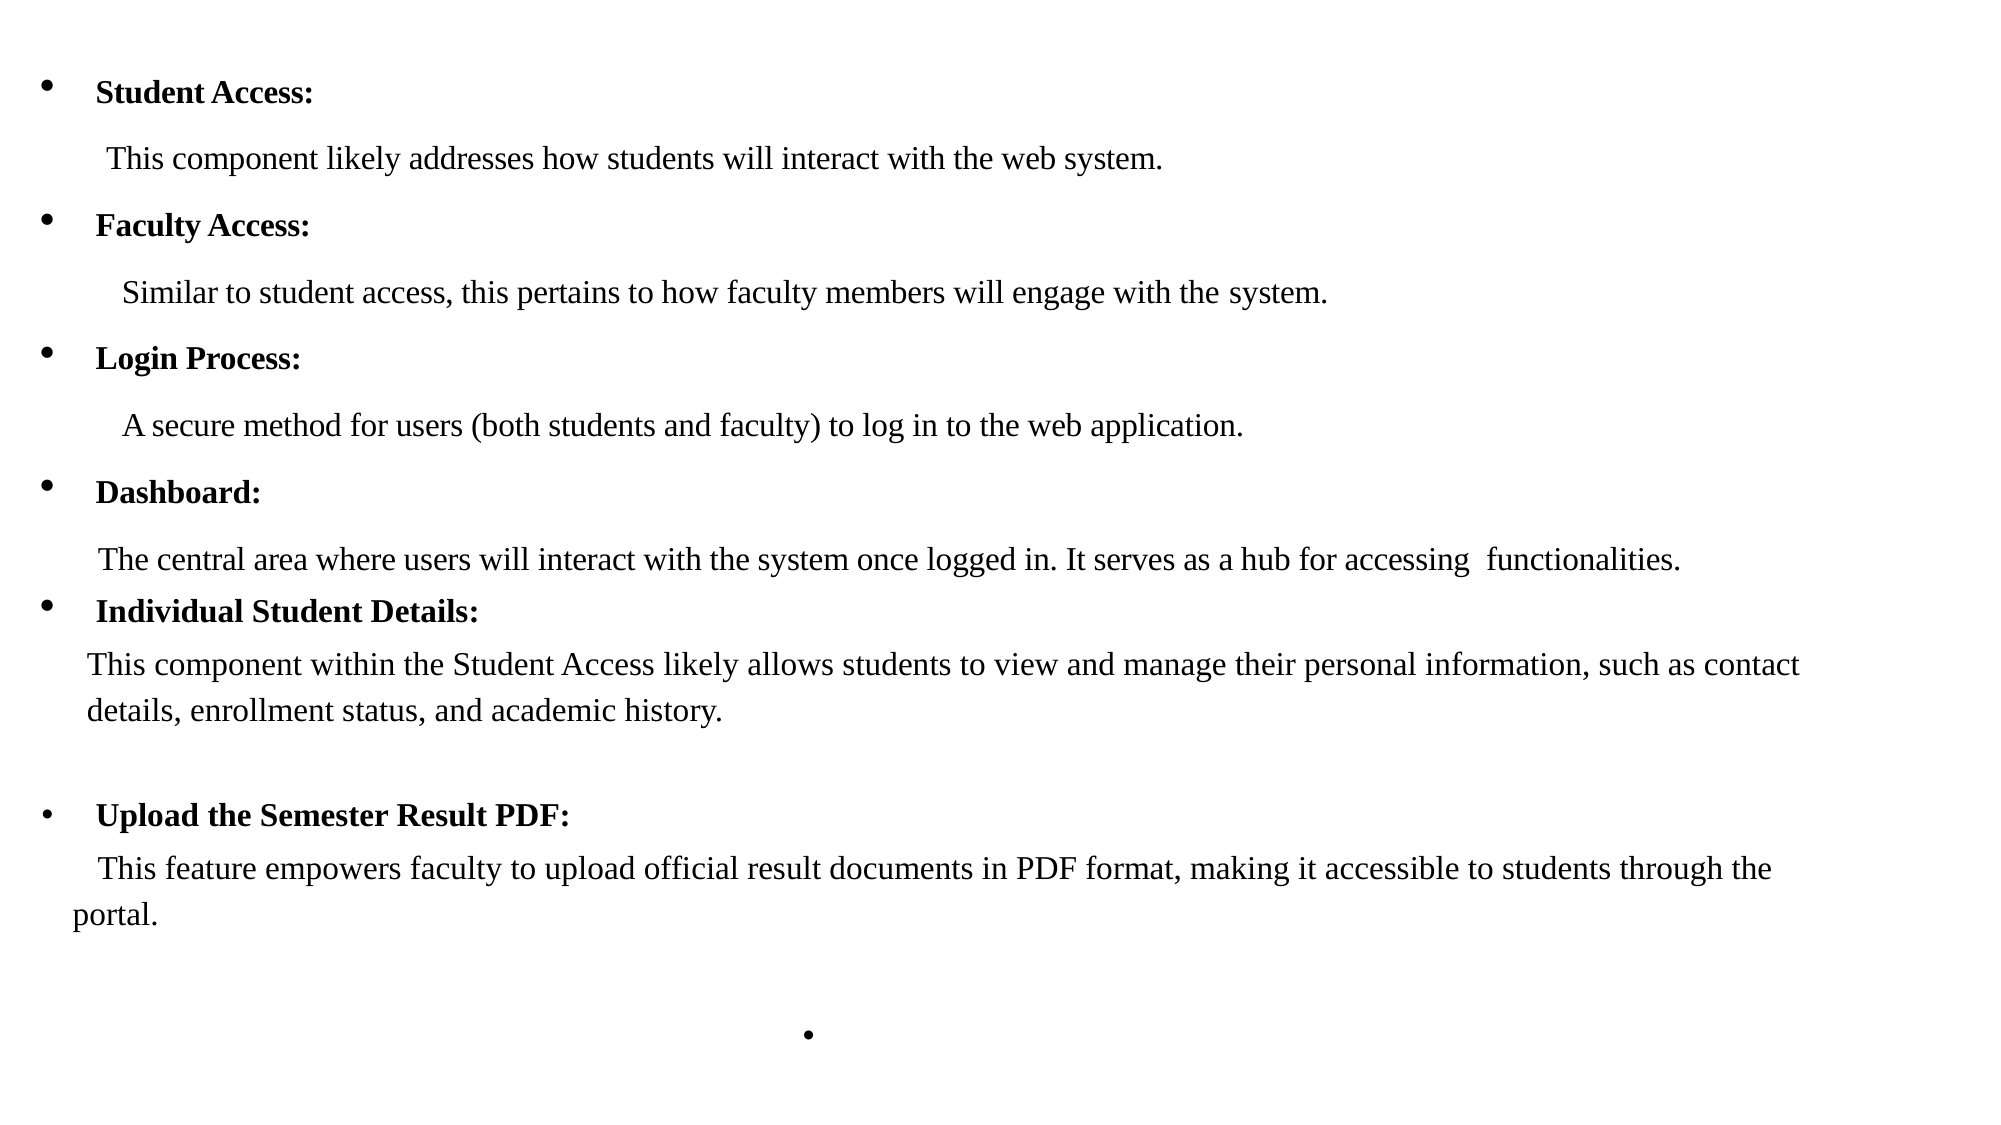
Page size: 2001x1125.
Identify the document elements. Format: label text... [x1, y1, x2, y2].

list Student Access: This component likely addresses how students will interact with the web system. Faculty Access: Similar to student access, this pertains to how faculty members will engage with the system. Login Process: A secure method for users (both students and faculty) to log in to the web application. Dashboard: The central area where users will interact with the system once logged in. It serves as a hub for accessing functionalities. Individual Student Details: This component within the Student Access likely allows students to view and manage their personal information, such as contact details, enrollment status, and academic history. Upload the Semester Result PDF: This feature empowers faculty to upload official result documents in PDF format, making it accessible to students through the portal. [26, 42, 1900, 1072]
